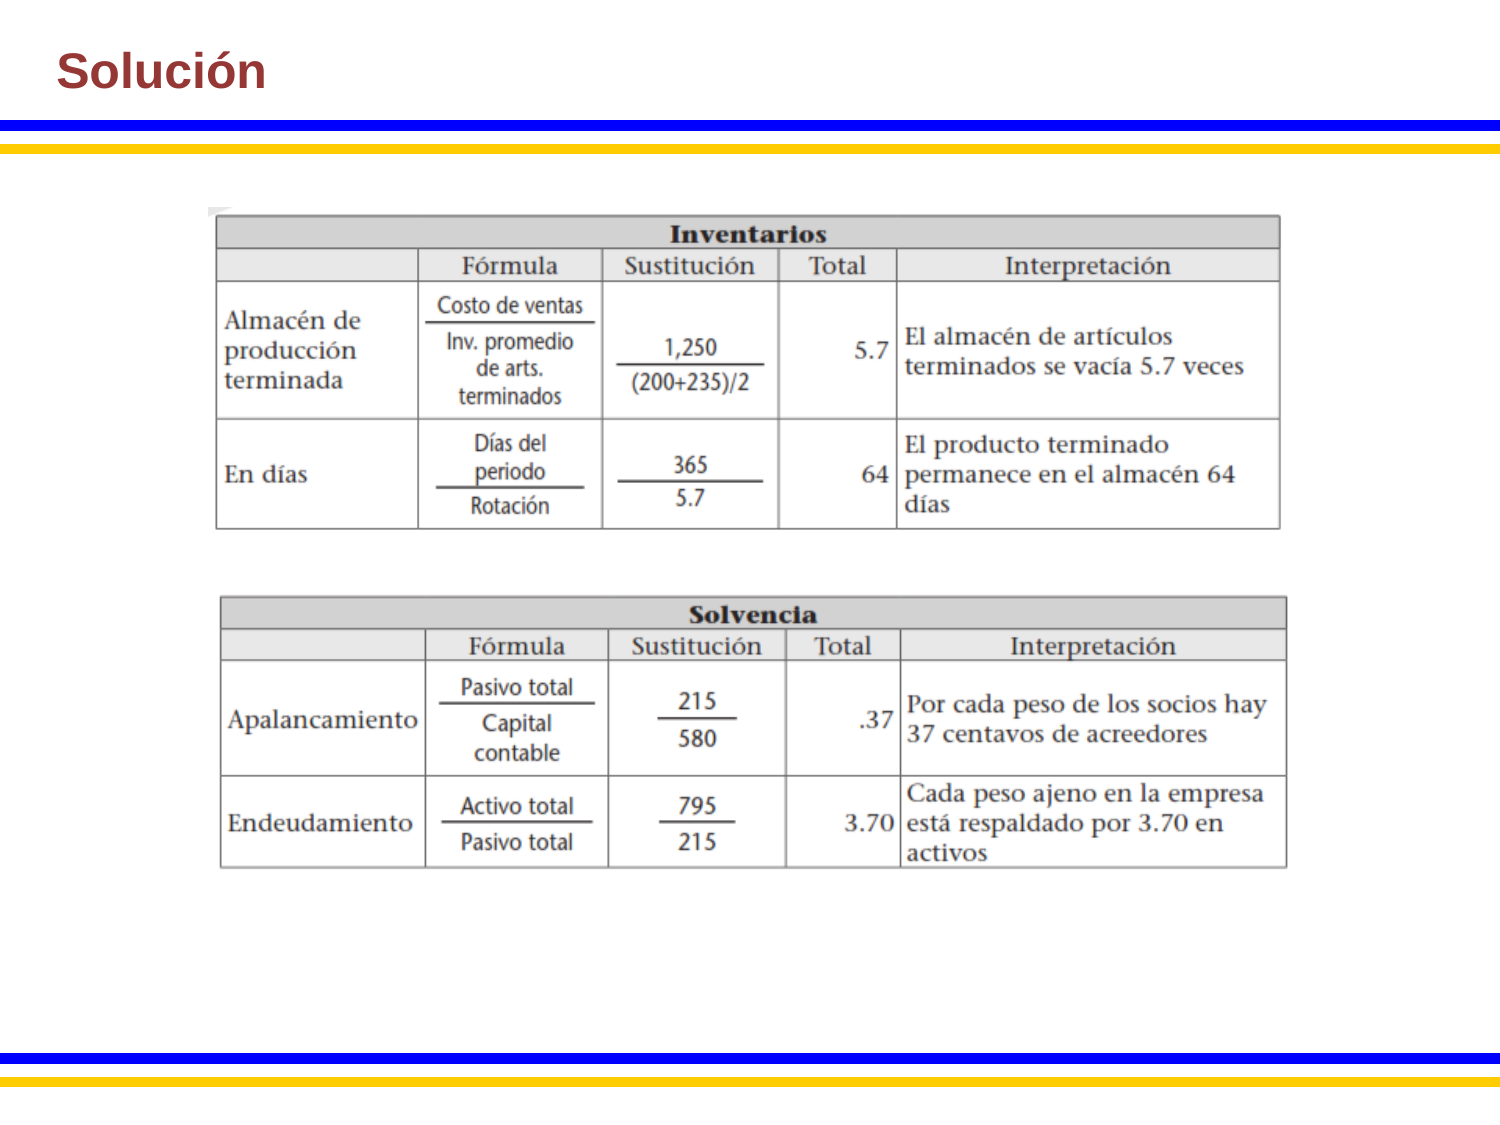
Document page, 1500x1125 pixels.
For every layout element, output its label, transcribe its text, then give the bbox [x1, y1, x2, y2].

text_box Solución [41, 30, 285, 107]
picture [208, 207, 1292, 544]
picture [203, 586, 1297, 877]
